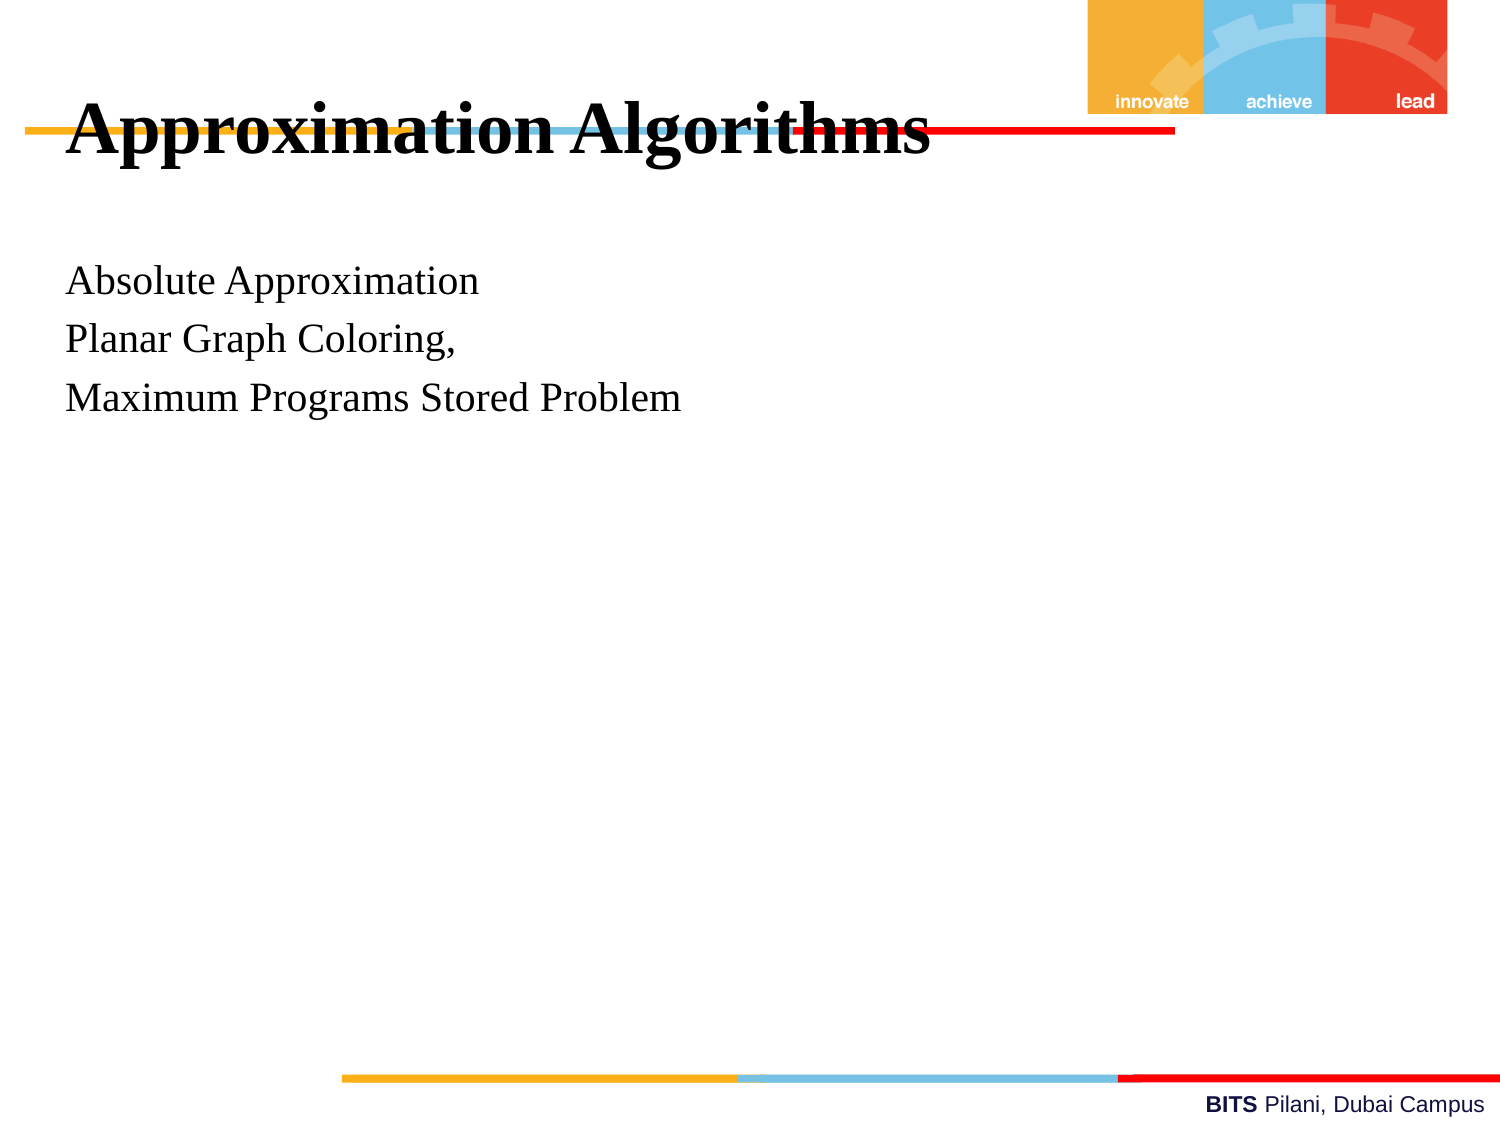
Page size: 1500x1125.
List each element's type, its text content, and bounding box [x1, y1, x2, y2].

list Absolute Approximation Planar Graph Coloring, Maximum Programs Stored Problem [50, 245, 1400, 988]
picture [1088, 0, 1448, 114]
list Approximation Algorithms [50, 0, 1088, 180]
